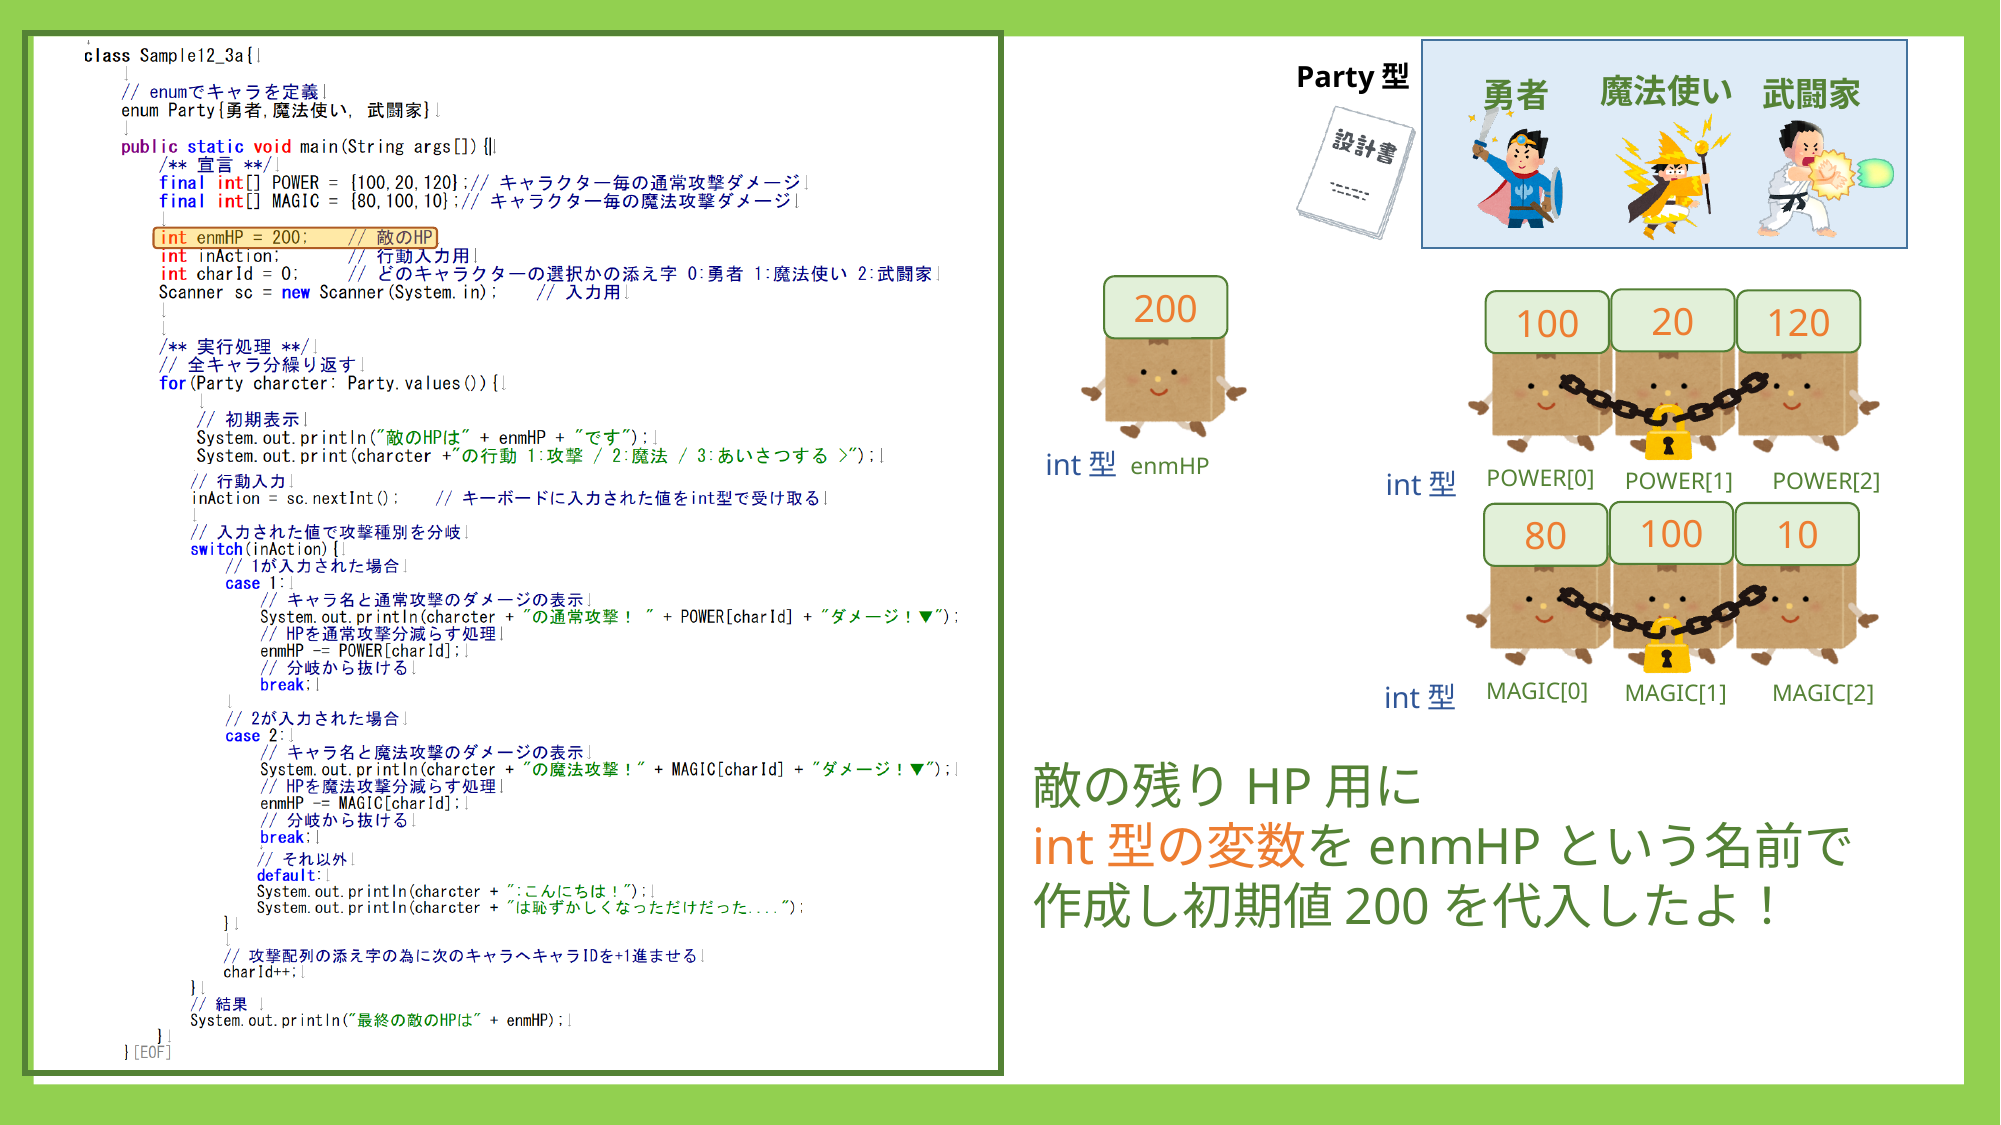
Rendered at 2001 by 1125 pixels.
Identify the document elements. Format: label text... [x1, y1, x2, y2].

picture [1755, 118, 1896, 240]
text_box 120 [1736, 289, 1862, 311]
text_box POWER[1] [1610, 471, 1749, 502]
text_box enmHP [1133, 457, 1226, 487]
text_box 20 [1610, 288, 1736, 311]
picture [1456, 107, 1577, 228]
text_box int型 [1370, 458, 1473, 509]
text_box MAGIC[2] [1757, 671, 1890, 714]
text_box Party型 [1281, 50, 1426, 101]
text_box 100 [1484, 290, 1610, 311]
text_box int型 [1369, 671, 1472, 722]
picture [1460, 524, 1883, 684]
text_box [1421, 39, 1908, 249]
text_box 200 [1103, 275, 1229, 297]
text_box [24, 32, 1002, 1074]
picture [85, 40, 939, 464]
text_box 10 [1734, 501, 1860, 524]
text_box MAGIC[0] [1472, 684, 1604, 712]
text_box 武闘家 [1747, 65, 1877, 121]
text_box 敵の残りHP用に int型の変数をenmHPという名前で 作成し初期値200を代入したよ！ [1018, 746, 1975, 942]
picture [1289, 98, 1422, 248]
picture [125, 470, 957, 1062]
picture [1612, 111, 1735, 242]
text_box 勇者 [1468, 66, 1565, 107]
text_box 80 [1483, 502, 1608, 524]
text_box POWER[0] [1473, 471, 1610, 499]
text_box POWER[2] [1757, 458, 1896, 502]
picture [1074, 297, 1251, 457]
text_box MAGIC[1] [1609, 684, 1742, 714]
text_box 100 [1608, 500, 1734, 524]
text_box 魔法使い [1585, 63, 1749, 118]
picture [1462, 311, 1884, 471]
text_box int型 [1030, 438, 1133, 489]
